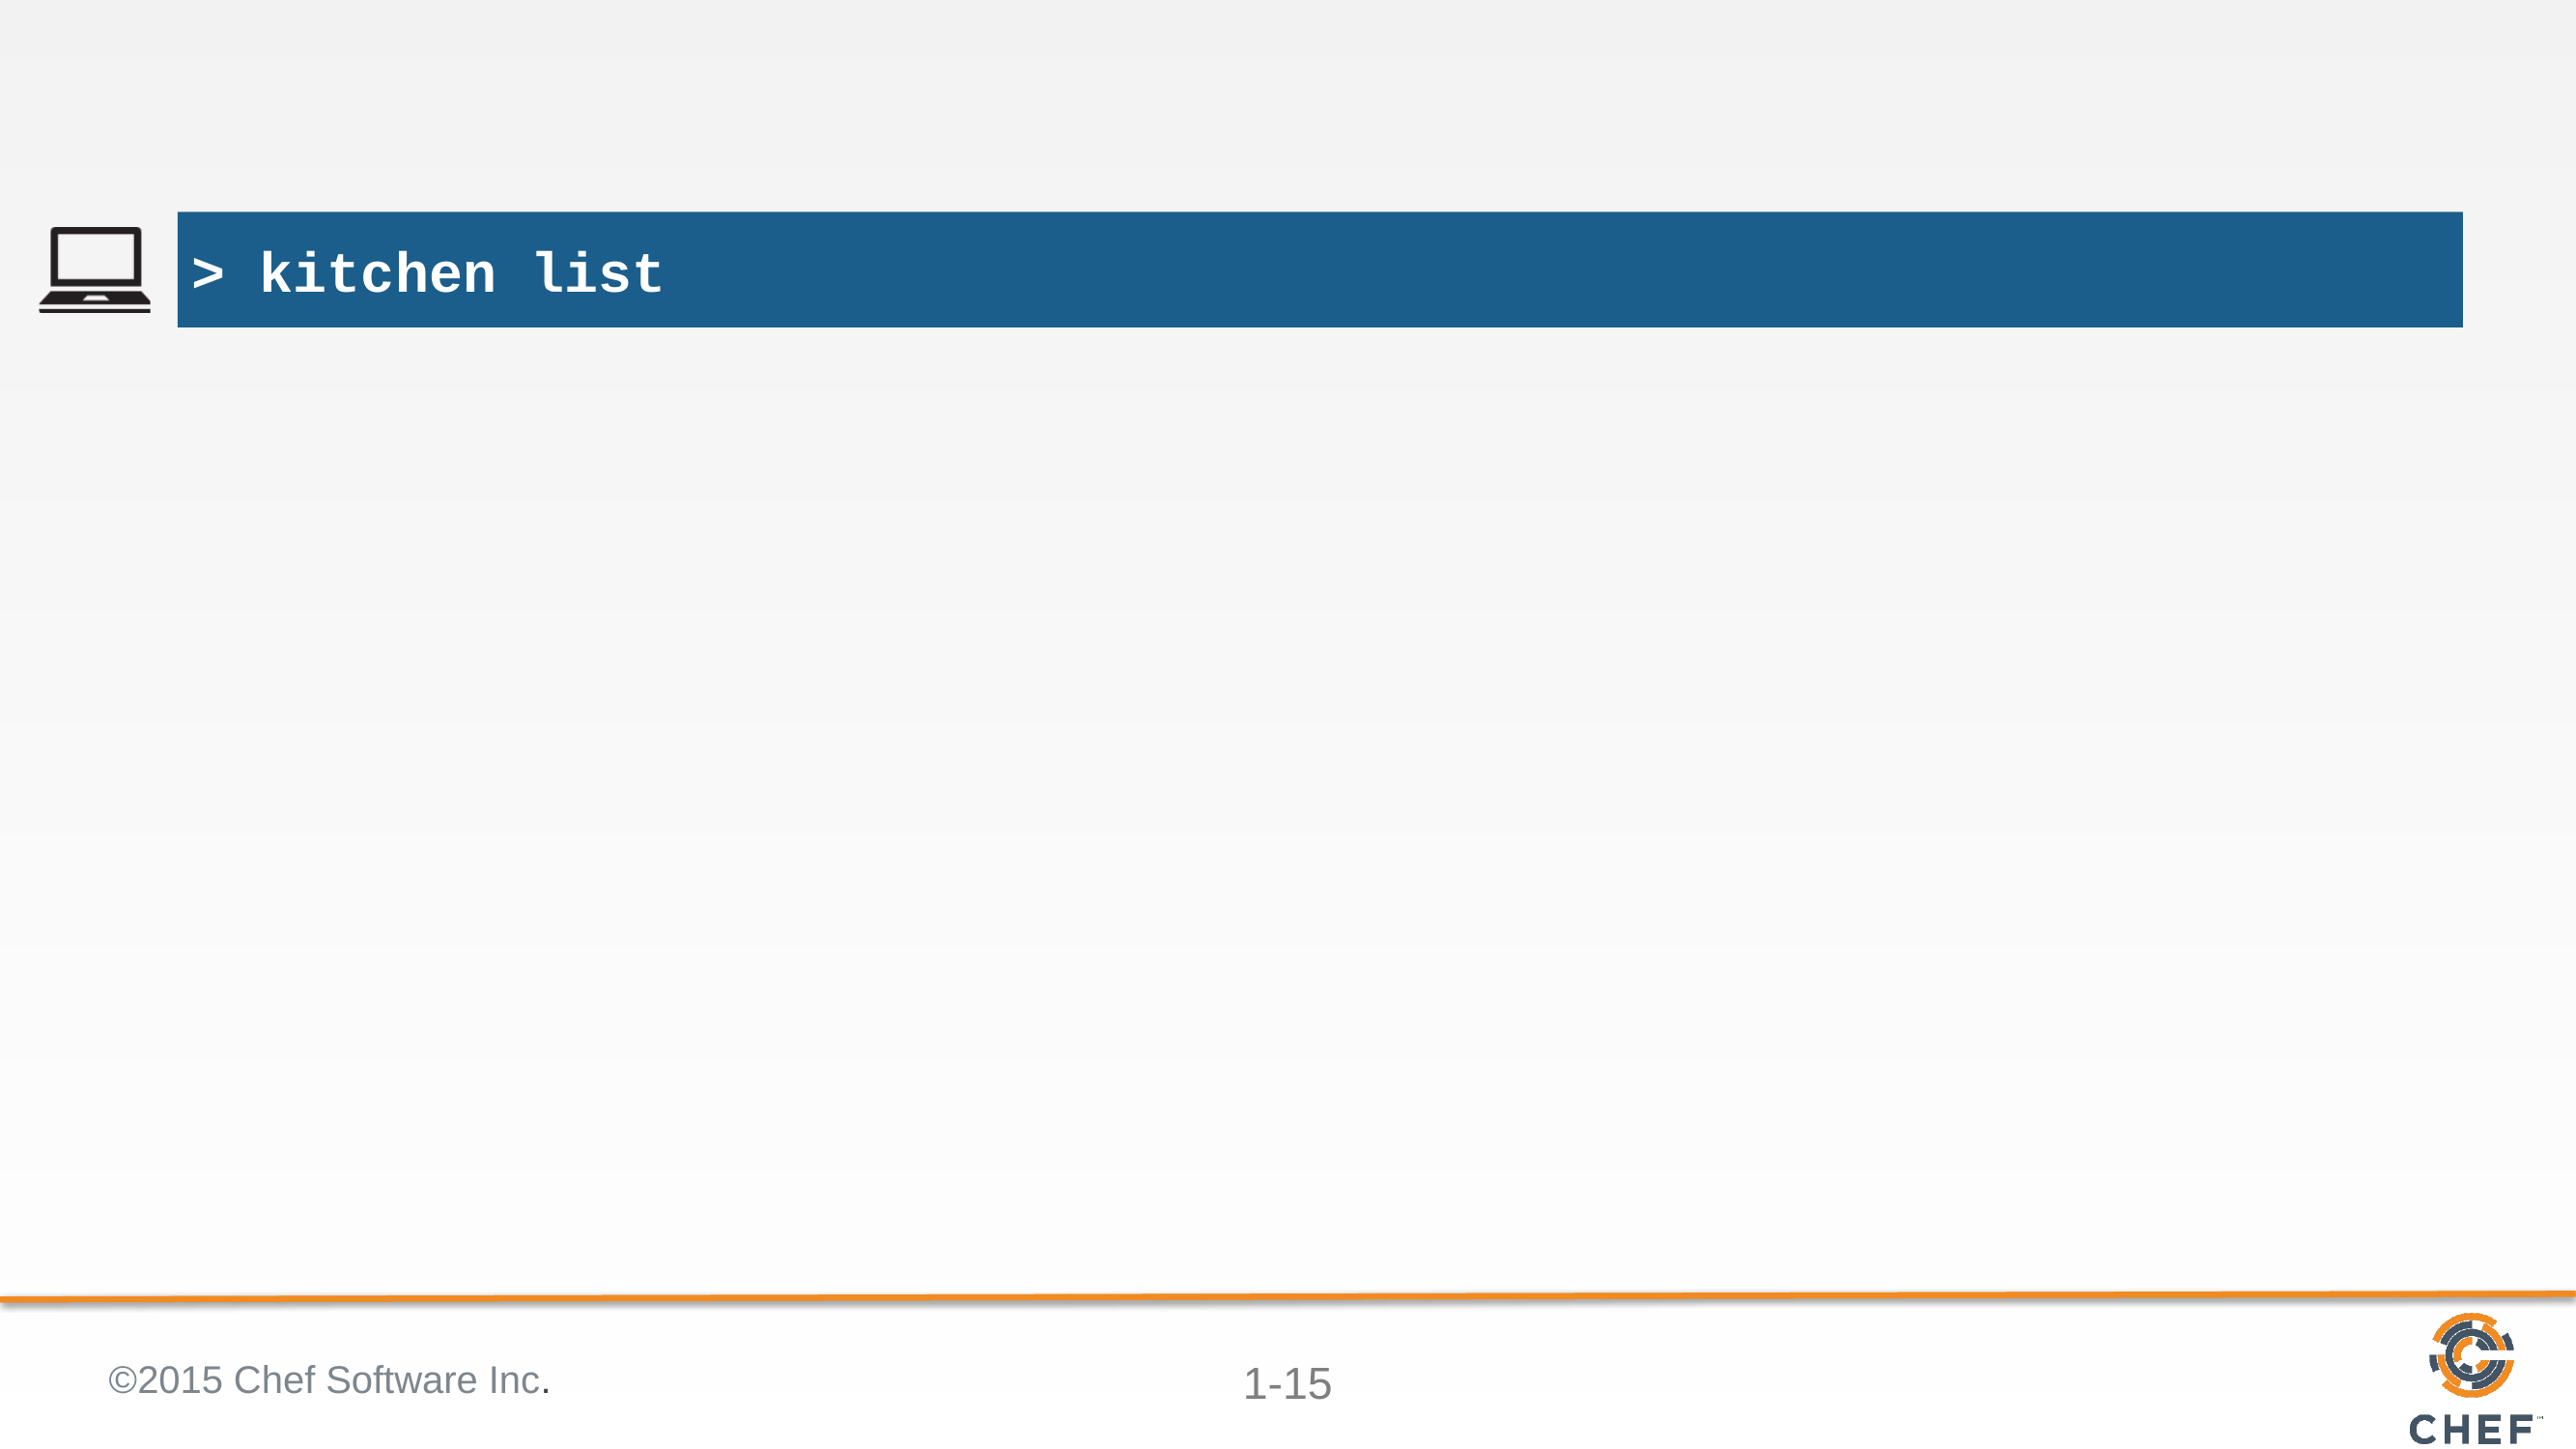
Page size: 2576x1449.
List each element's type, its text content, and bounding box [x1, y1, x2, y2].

list > kitchen list [177, 212, 2463, 327]
picture [2399, 1297, 2551, 1449]
